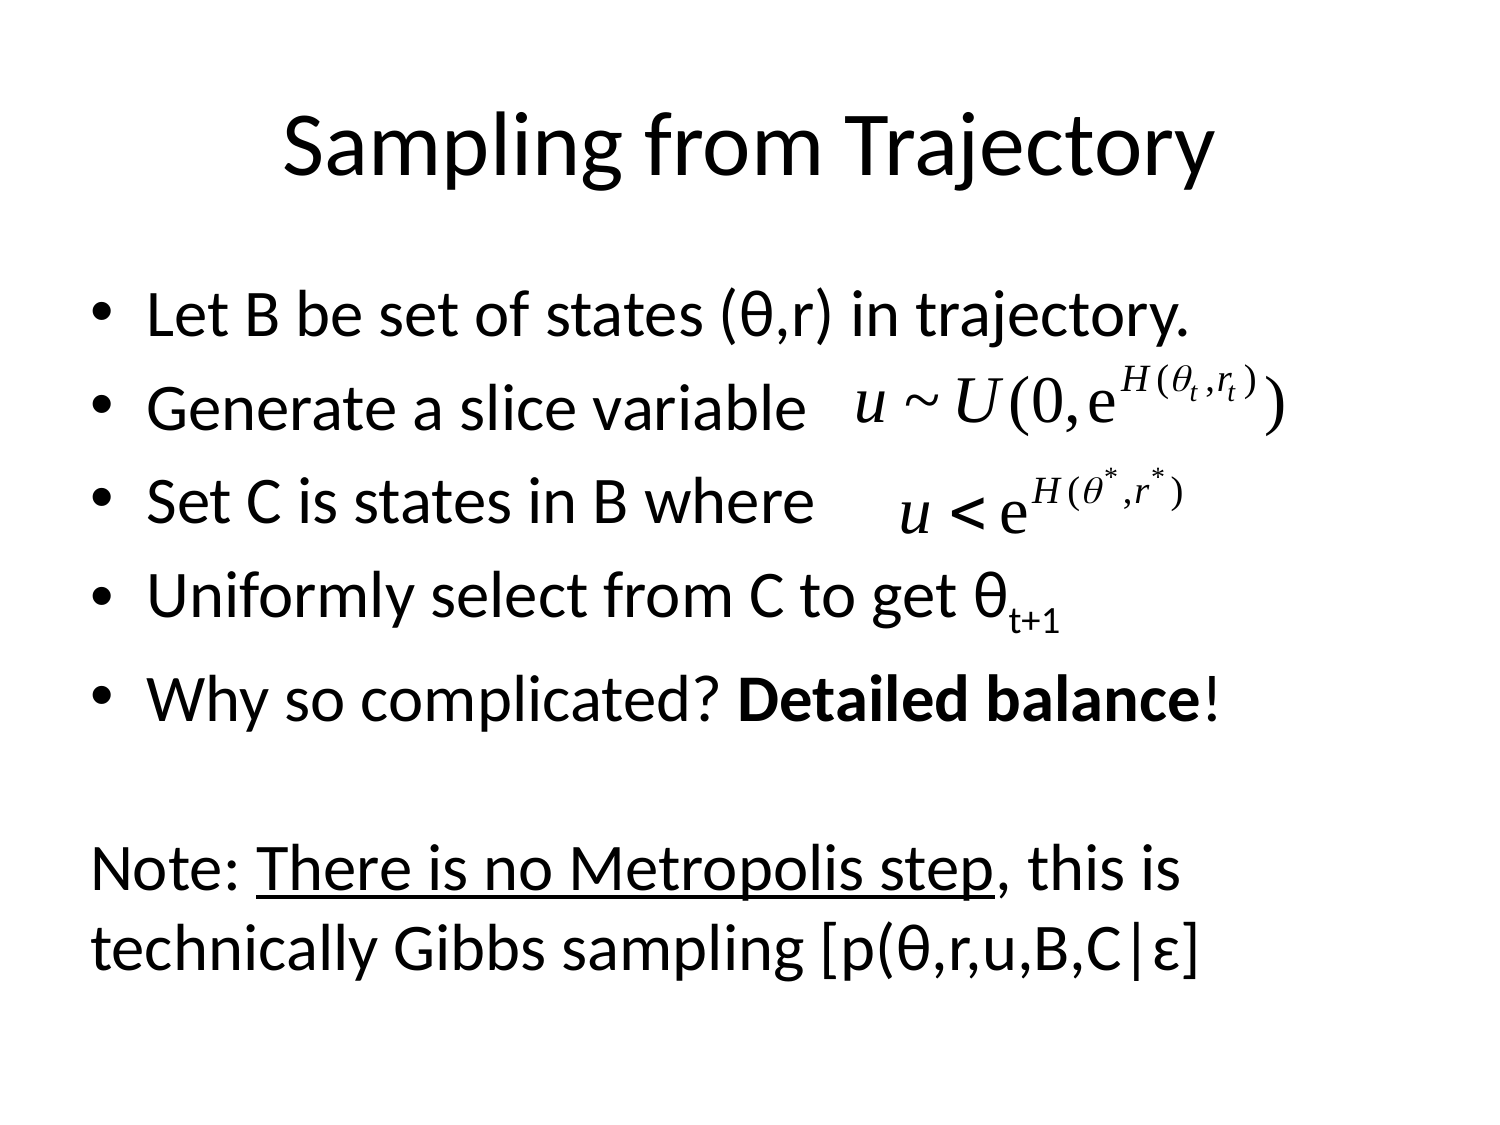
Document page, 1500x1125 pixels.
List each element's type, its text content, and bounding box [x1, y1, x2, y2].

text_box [845, 349, 1296, 451]
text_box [890, 449, 1197, 551]
title Sampling from Trajectory [75, 45, 1425, 233]
list Let B be set of states (θ,r) in trajectory. Generate a slice variable Set C is states in B where Uniformly select from C to get θt+1 Why so complicated? Detailed balance! Note: There is no Metropolis step, this is technically Gibbs sampling [p(θ,r,u,B,C|ɛ] [75, 262, 1425, 1005]
